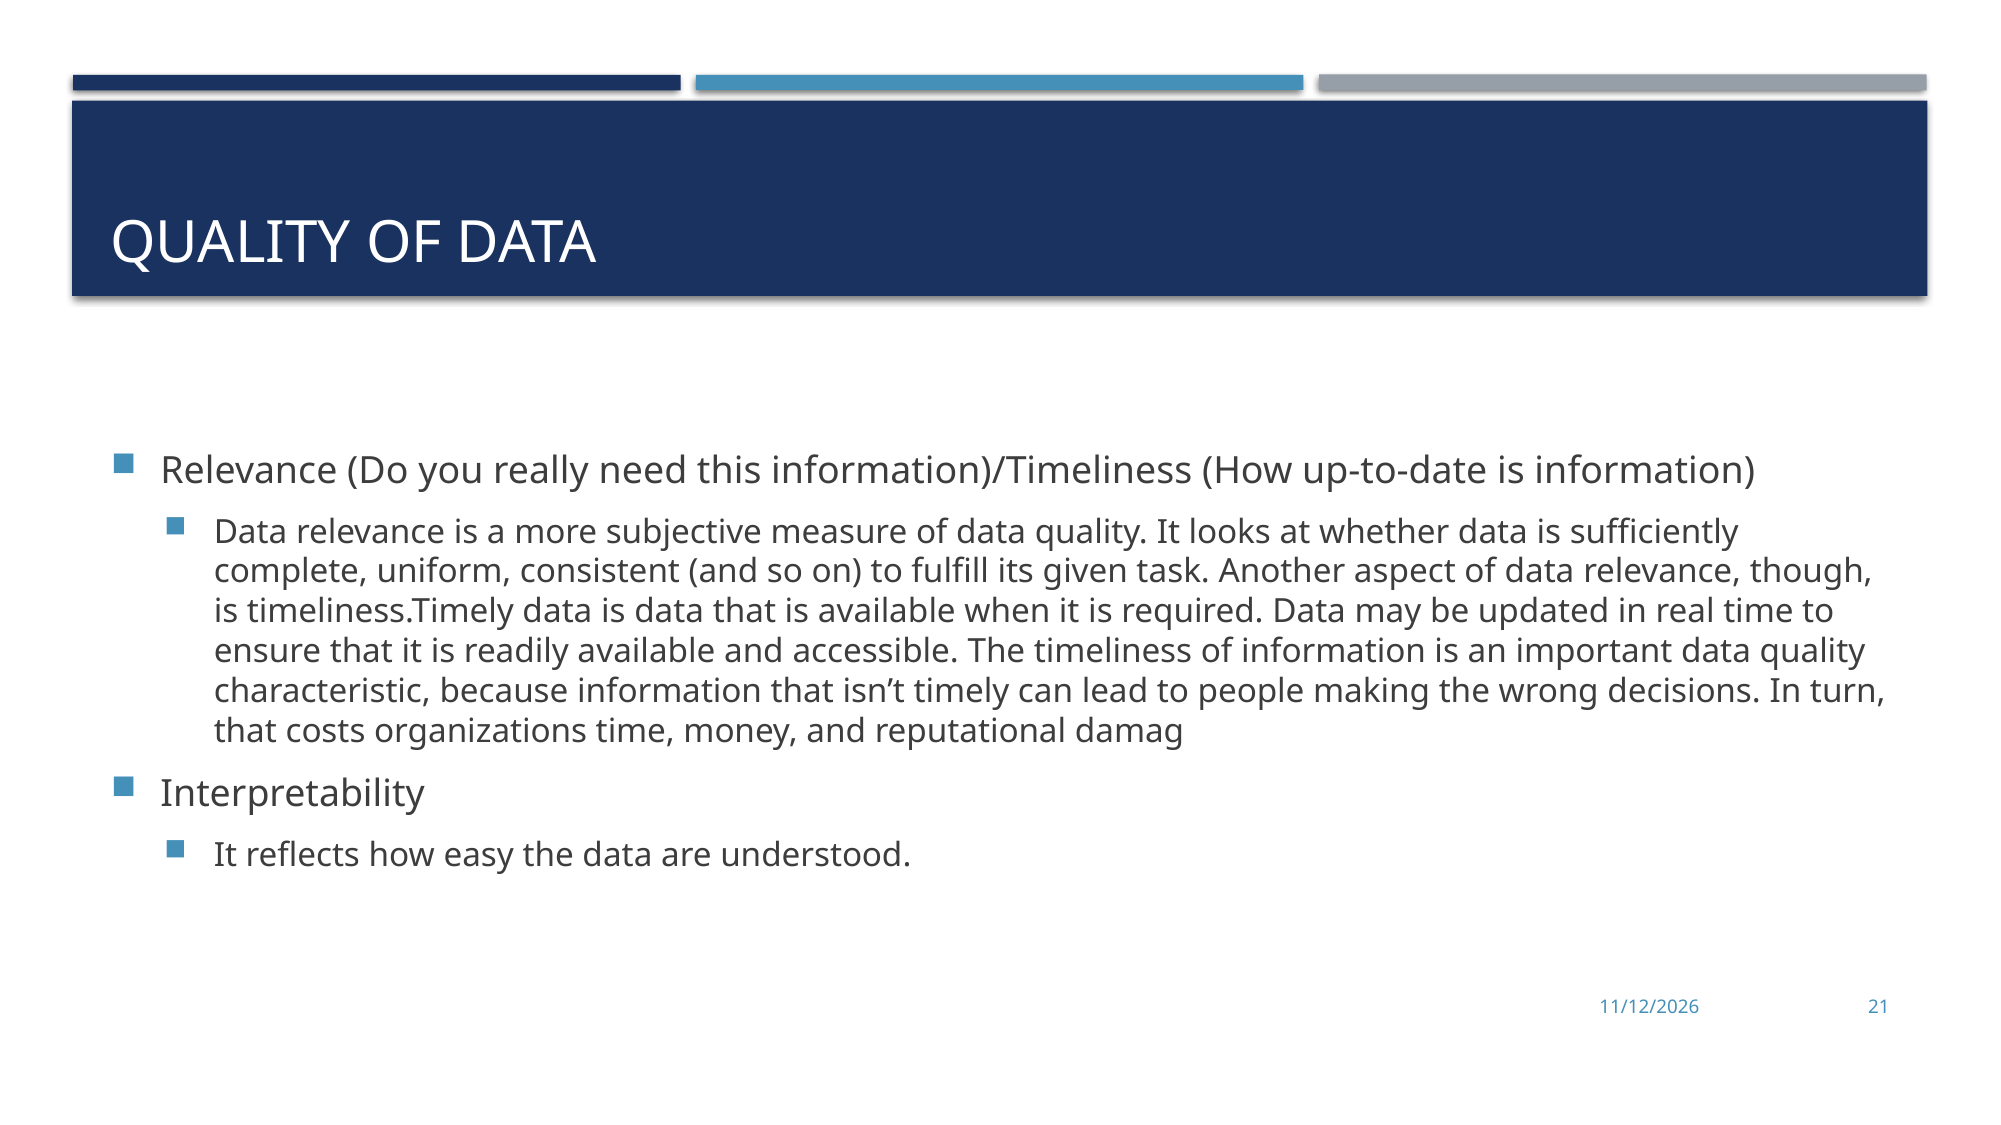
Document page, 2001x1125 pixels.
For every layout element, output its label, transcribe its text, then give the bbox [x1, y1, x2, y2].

list Relevance (Do you really need this information)/Timeliness (How up-to-date is information) Data relevance is a more subjective measure of data quality. It looks at whether data is sufficiently complete, uniform, consistent (and so on) to fulfill its given task. Another aspect of data relevance, though, is timeliness.Timely data is data that is available when it is required. Data may be updated in real time to ensure that it is readily available and accessible. The timeliness of information is an important data quality characteristic, because information that isn’t timely can lead to people making the wrong decisions. In turn, that costs organizations time, money, and reputational damag Interpretability It reflects how easy the data are understood. [95, 357, 1905, 962]
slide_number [1247, 977, 1715, 1037]
title Quality of data [95, 115, 1905, 282]
slide_number 21 [1732, 977, 1905, 1037]
